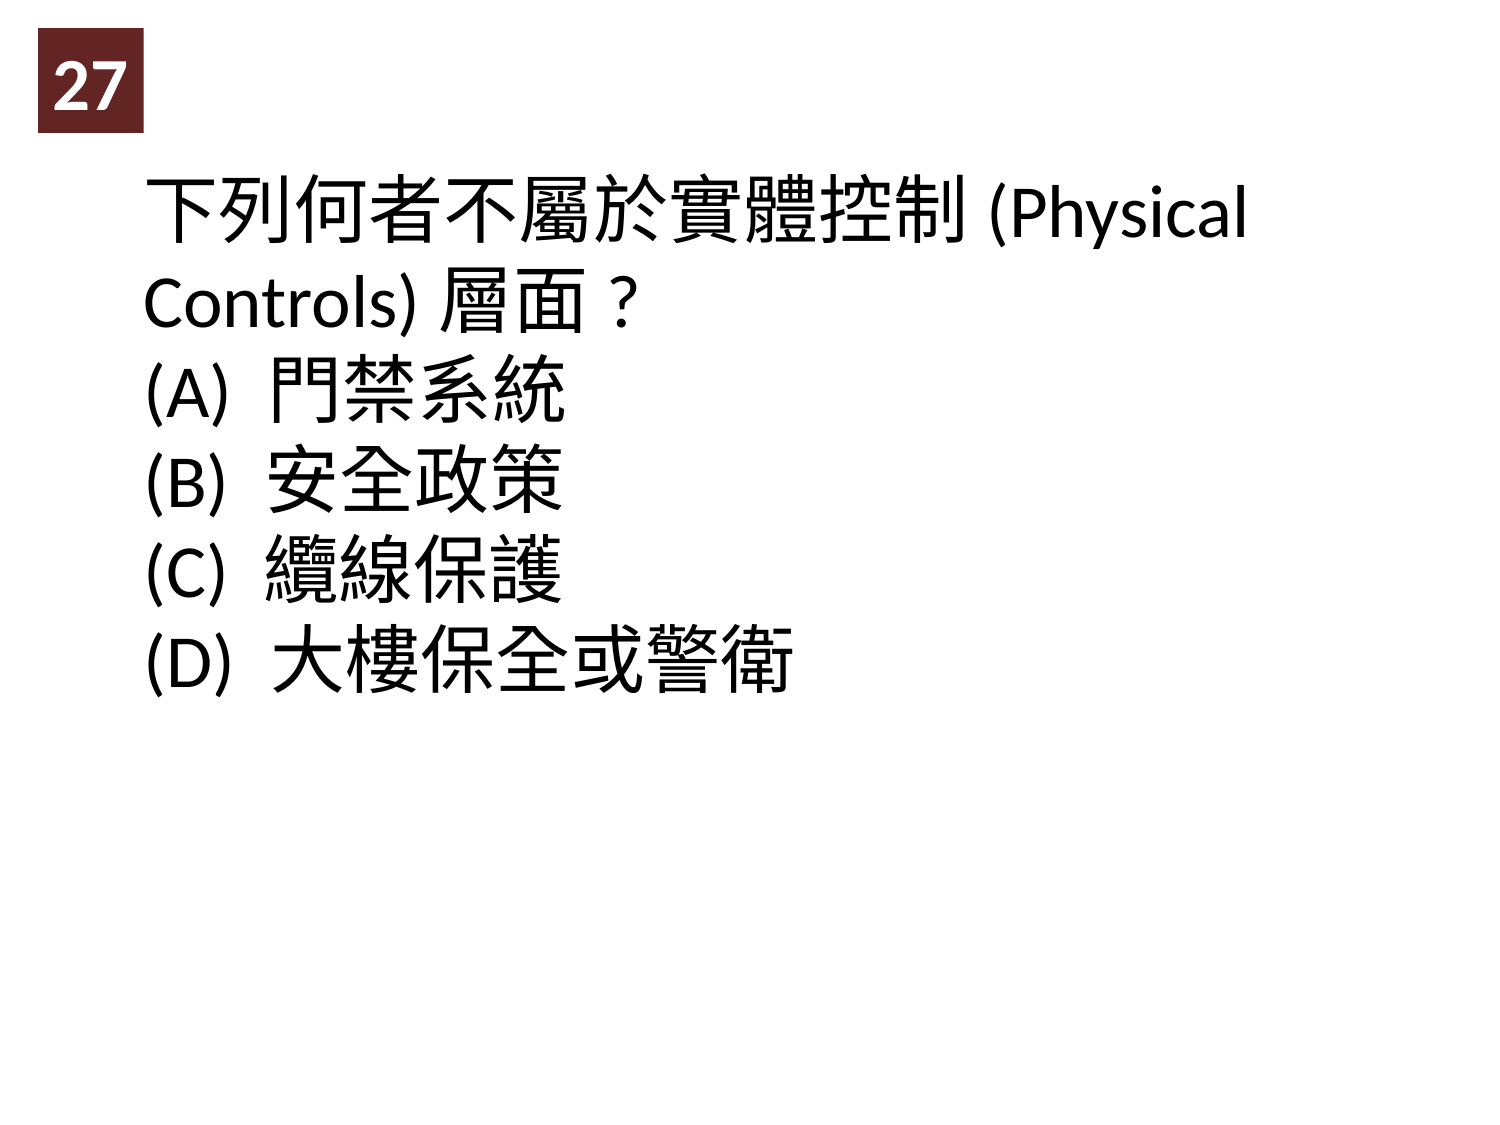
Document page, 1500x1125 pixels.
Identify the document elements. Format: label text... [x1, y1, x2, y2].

text_box 27 [38, 28, 144, 133]
text_box 下列何者不屬於實體控制(Physical Controls)層面? (A) 門禁系統 (B) 安全政策 (C) 纜線保護 (D) 大樓保全或警衛 [128, 155, 1372, 710]
